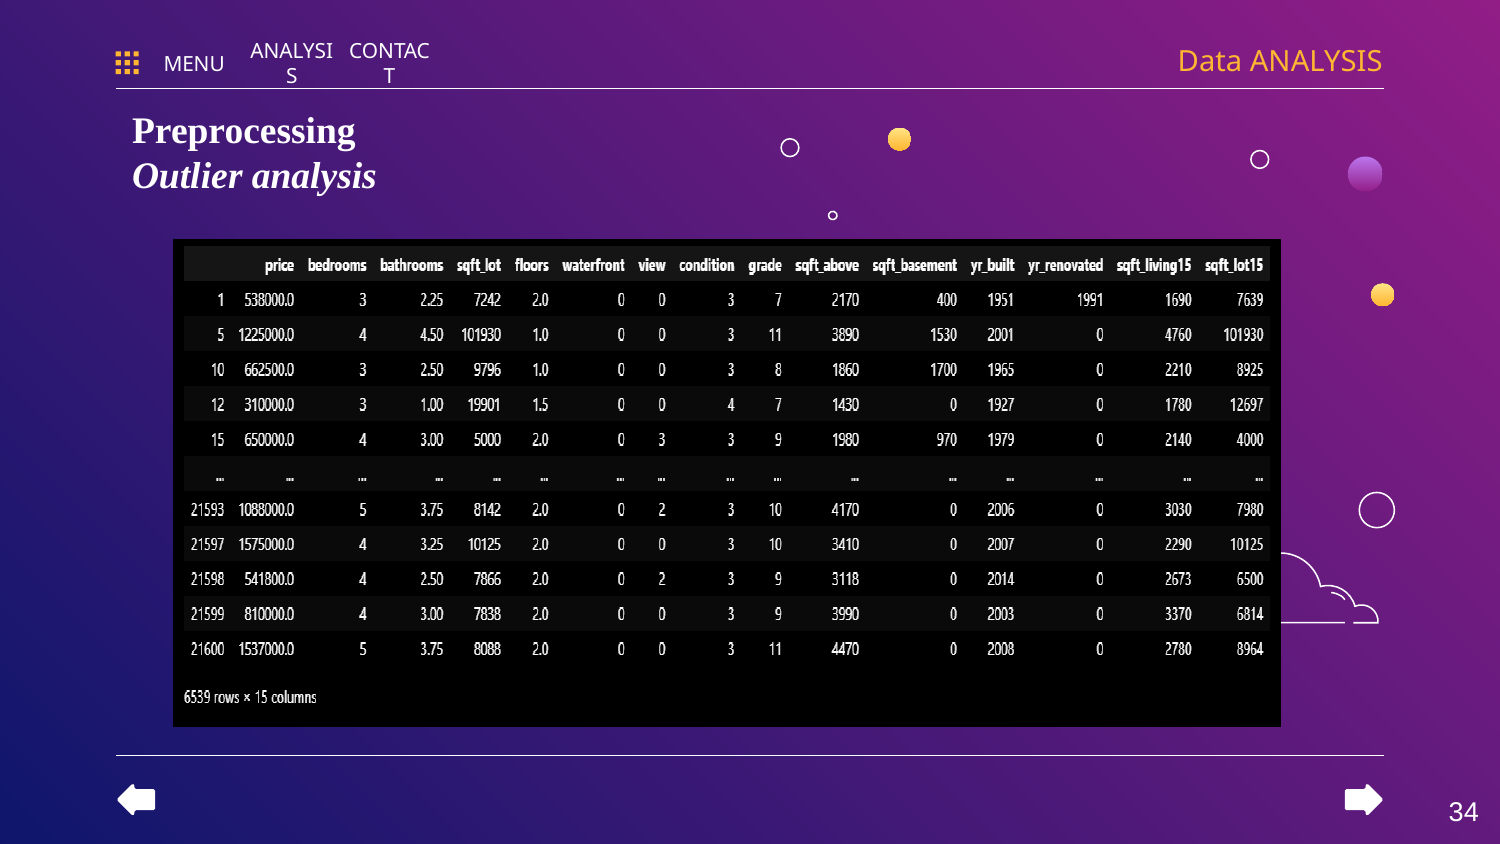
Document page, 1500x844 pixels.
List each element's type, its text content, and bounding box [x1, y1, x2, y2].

text_box [117, 784, 156, 816]
text_box [888, 127, 912, 151]
text_box [1347, 156, 1383, 192]
slide_number ‹#› [1403, 779, 1494, 844]
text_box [1286, 552, 1380, 624]
title Preprocessing Outlier analysis [117, 90, 750, 190]
text_box ANALYSIS [248, 45, 335, 81]
text_box [109, 45, 145, 81]
text_box Data ANALYSIS [1158, 34, 1383, 85]
text_box CONTACT [346, 45, 433, 81]
text_box [1371, 283, 1395, 307]
picture [173, 239, 1281, 727]
text_box MENU [151, 45, 237, 81]
text_box [1344, 784, 1383, 816]
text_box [115, 50, 139, 75]
